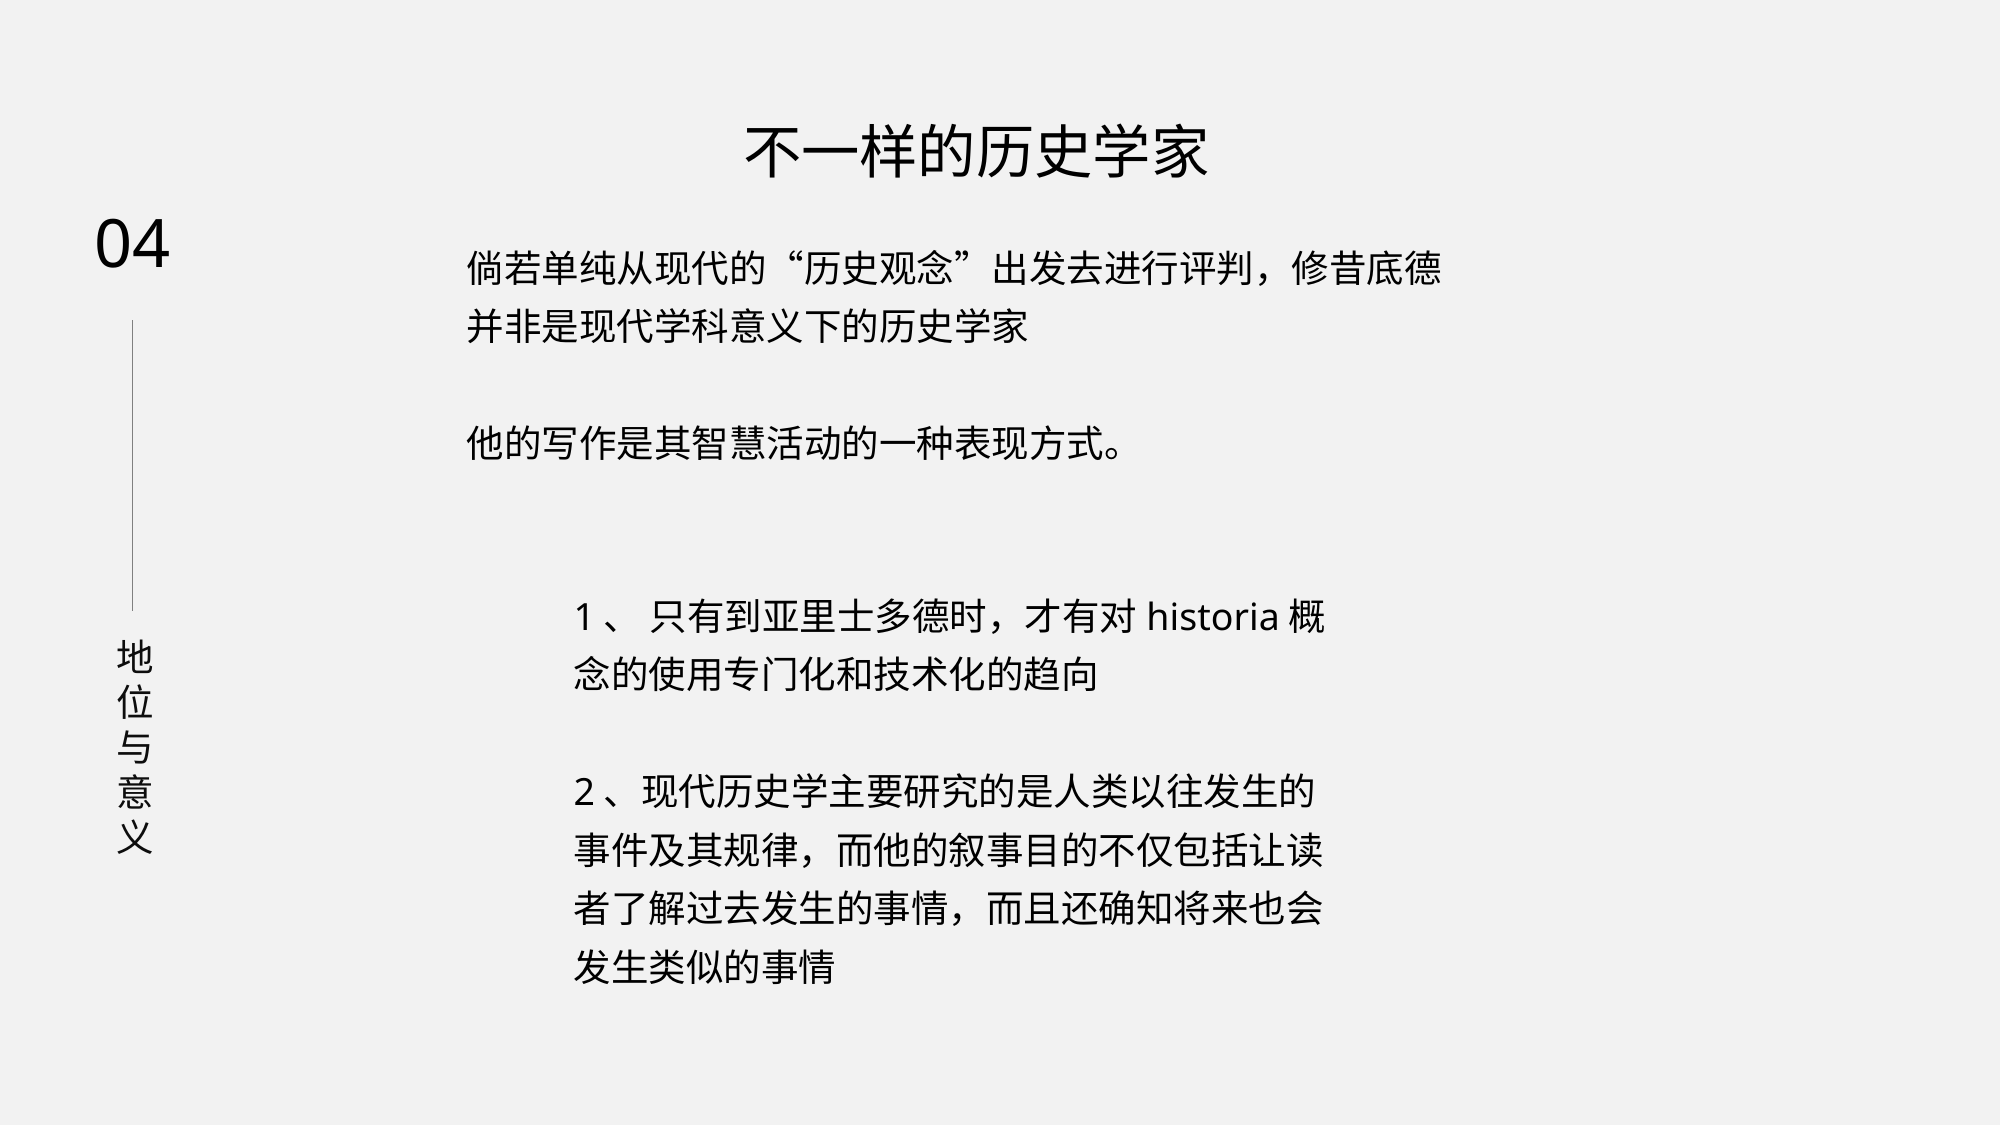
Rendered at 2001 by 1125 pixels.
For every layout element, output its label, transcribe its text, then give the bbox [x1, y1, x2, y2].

text_box 地位与意义 [101, 626, 164, 867]
text_box 1、 只有到亚里士多德时，才有对historia概念的使用专门化和技术化的趋向 2、现代历史学主要研究的是人类以往发生的事件及其规律，而他的叙事目的不仅包括让读者了解过去发生的事情，而且还确知将来也会发生类似的事情 [558, 571, 1364, 996]
text_box 倘若单纯从现代的“历史观念”出发去进行评判，修昔底德并非是现代学科意义下的历史学家 他的写作是其智慧活动的一种表现方式。 [452, 223, 1482, 473]
text_box 不一样的历史学家 [722, 107, 1230, 193]
text_box 04 [79, 193, 186, 289]
